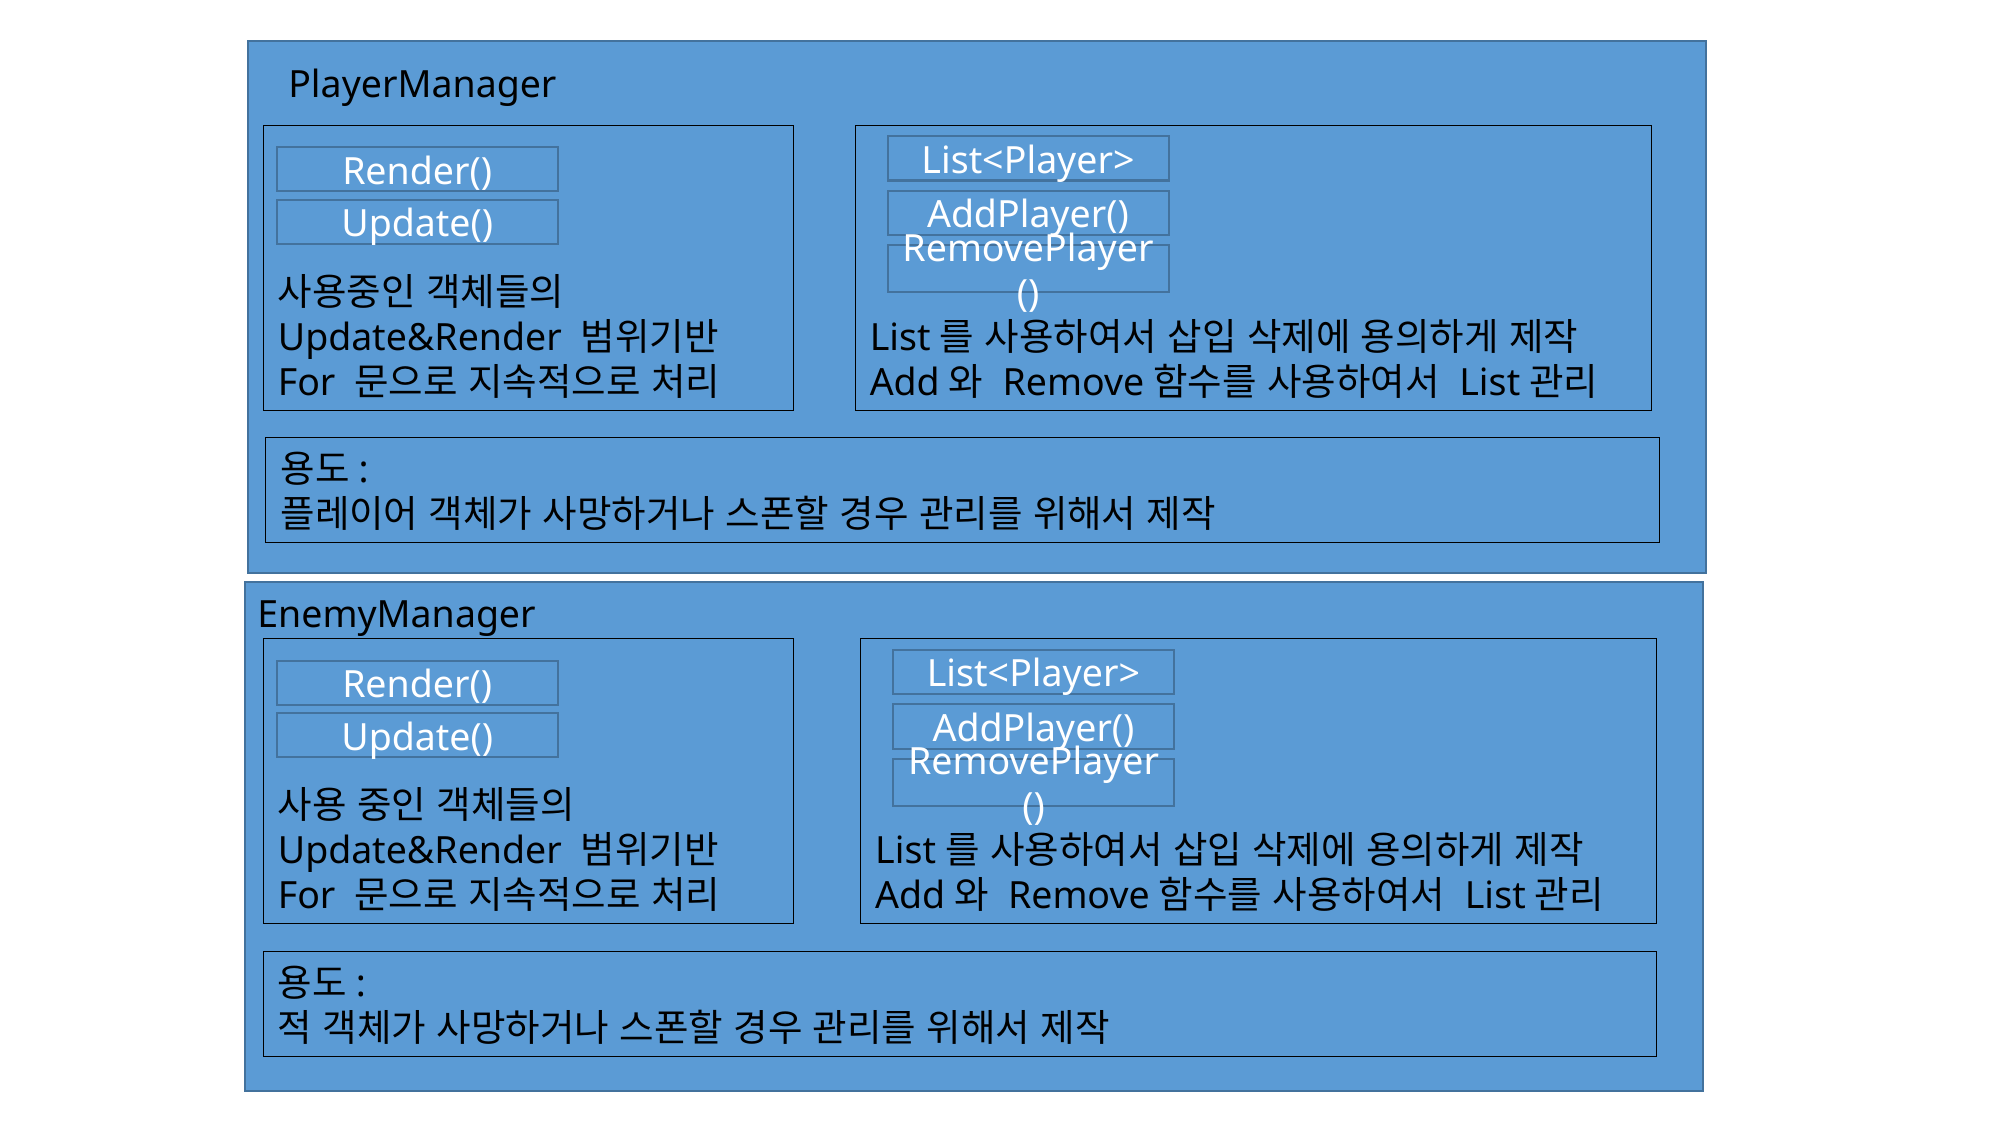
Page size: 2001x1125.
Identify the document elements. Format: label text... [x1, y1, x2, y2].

text_box 용도: 적 객체가 사망하거나 스폰할 경우 관리를 위해서 제작 [263, 951, 1657, 1057]
text_box EnemyManager [201, 582, 592, 642]
text_box 용도: 플레이어 객체가 사망하거나 스폰할 경우 관리를 위해서 제작 [265, 437, 1660, 543]
text_box [247, 40, 1707, 574]
text_box 사용 중인 객체들의 Update&Render 범위기반 For 문으로 지속적으로 처리 [263, 638, 794, 924]
text_box [244, 581, 1704, 1092]
text_box 사용중인 객체들의 Update&Render 범위기반 For 문으로 지속적으로 처리 [263, 125, 794, 411]
text_box List를 사용하여서 삽입 삭제에 용의하게 제작 Add와 Remove함수를 사용하여서 List관리 [855, 125, 1652, 411]
text_box List를 사용하여서 삽입 삭제에 용의하게 제작 Add와 Remove함수를 사용하여서 List관리 [860, 638, 1657, 924]
text_box PlayerManager [227, 52, 618, 113]
